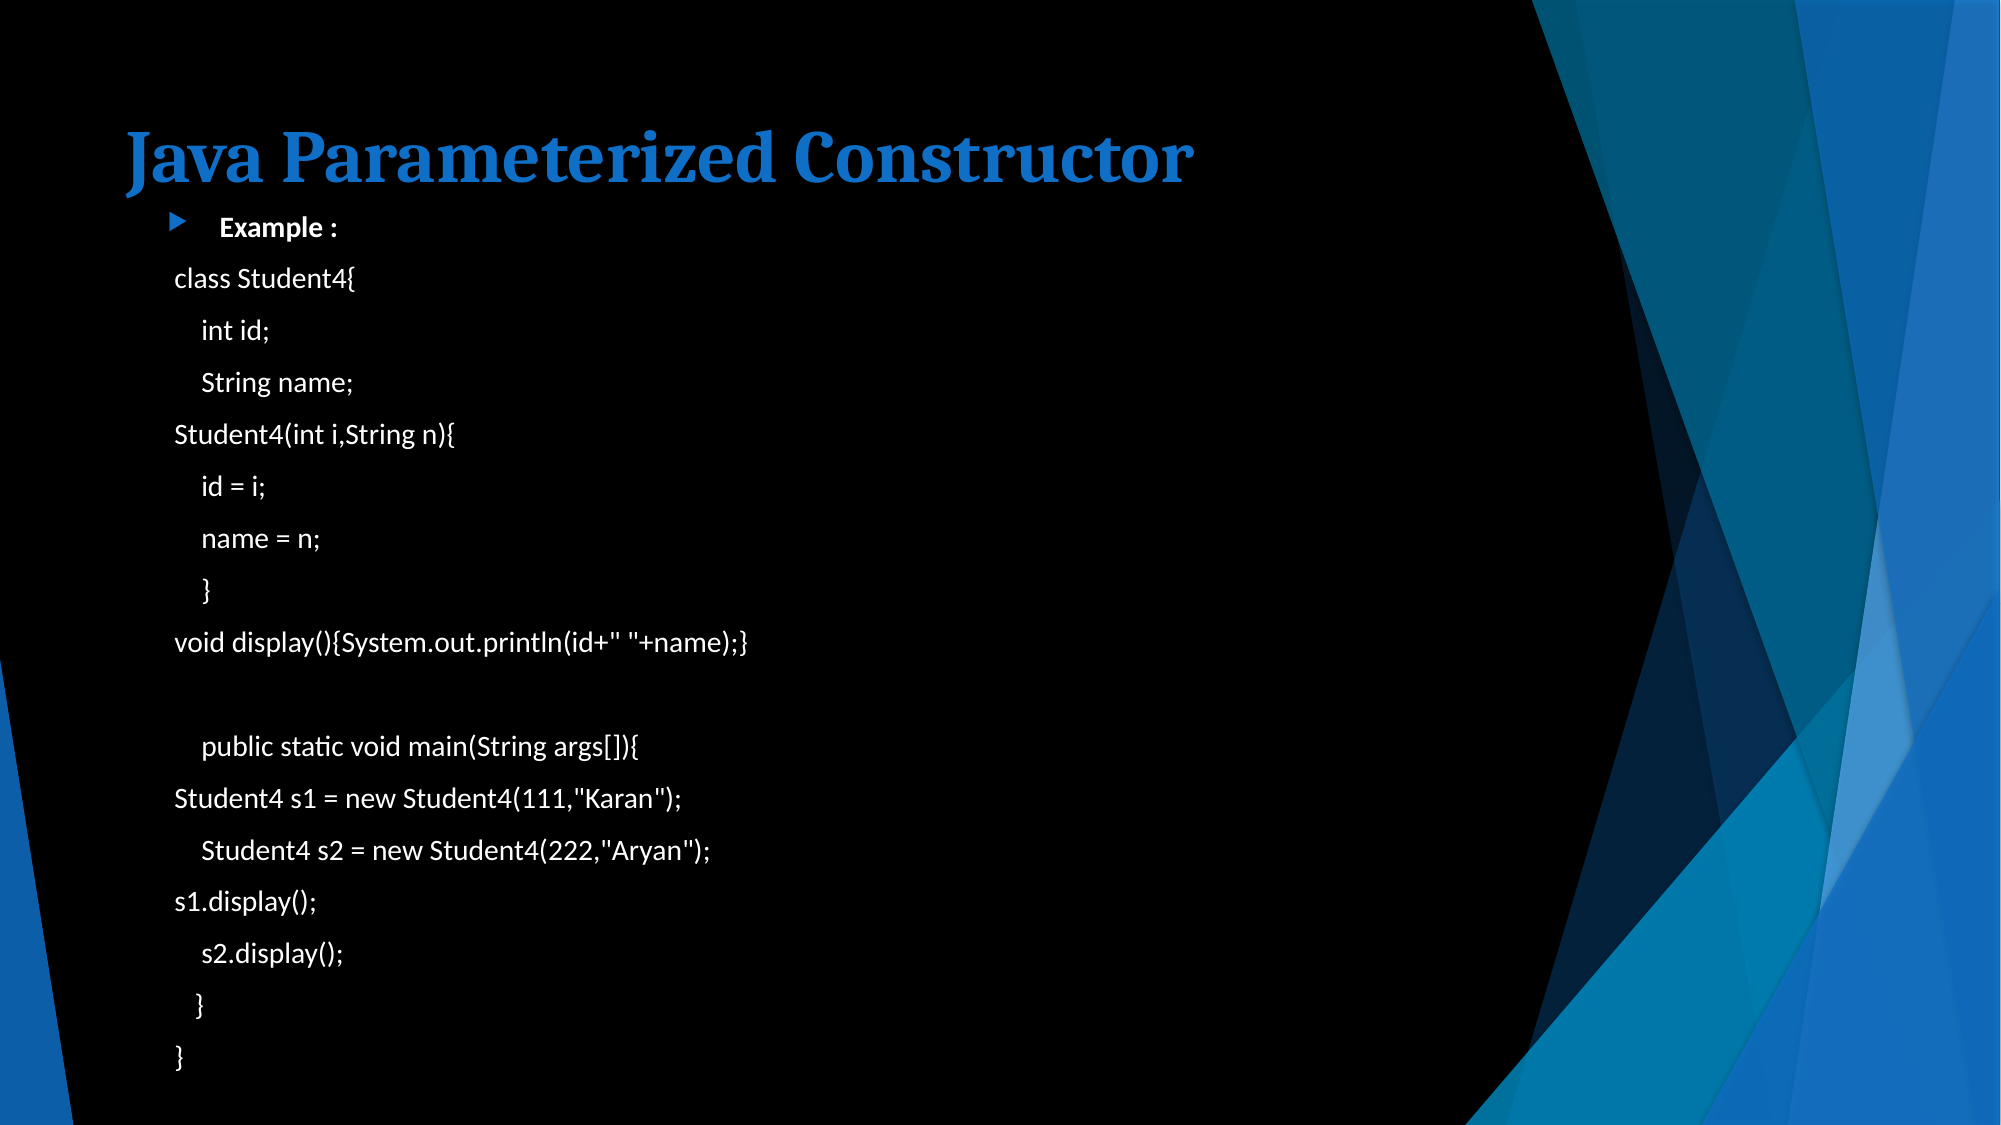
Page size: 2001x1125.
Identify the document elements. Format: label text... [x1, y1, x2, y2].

title Java Parameterized Constructor [111, 99, 1522, 317]
list Example : class Student4{ int id; String name; Student4(int i,String n){ id = i; name = n; } void display(){System.out.println(id+" "+name);} public static void main(String args[]){ Student4 s1 = new Student4(111,"Karan"); Student4 s2 = new Student4(222,"Aryan"); s1.display(); s2.display(); } } [152, 200, 1808, 1089]
